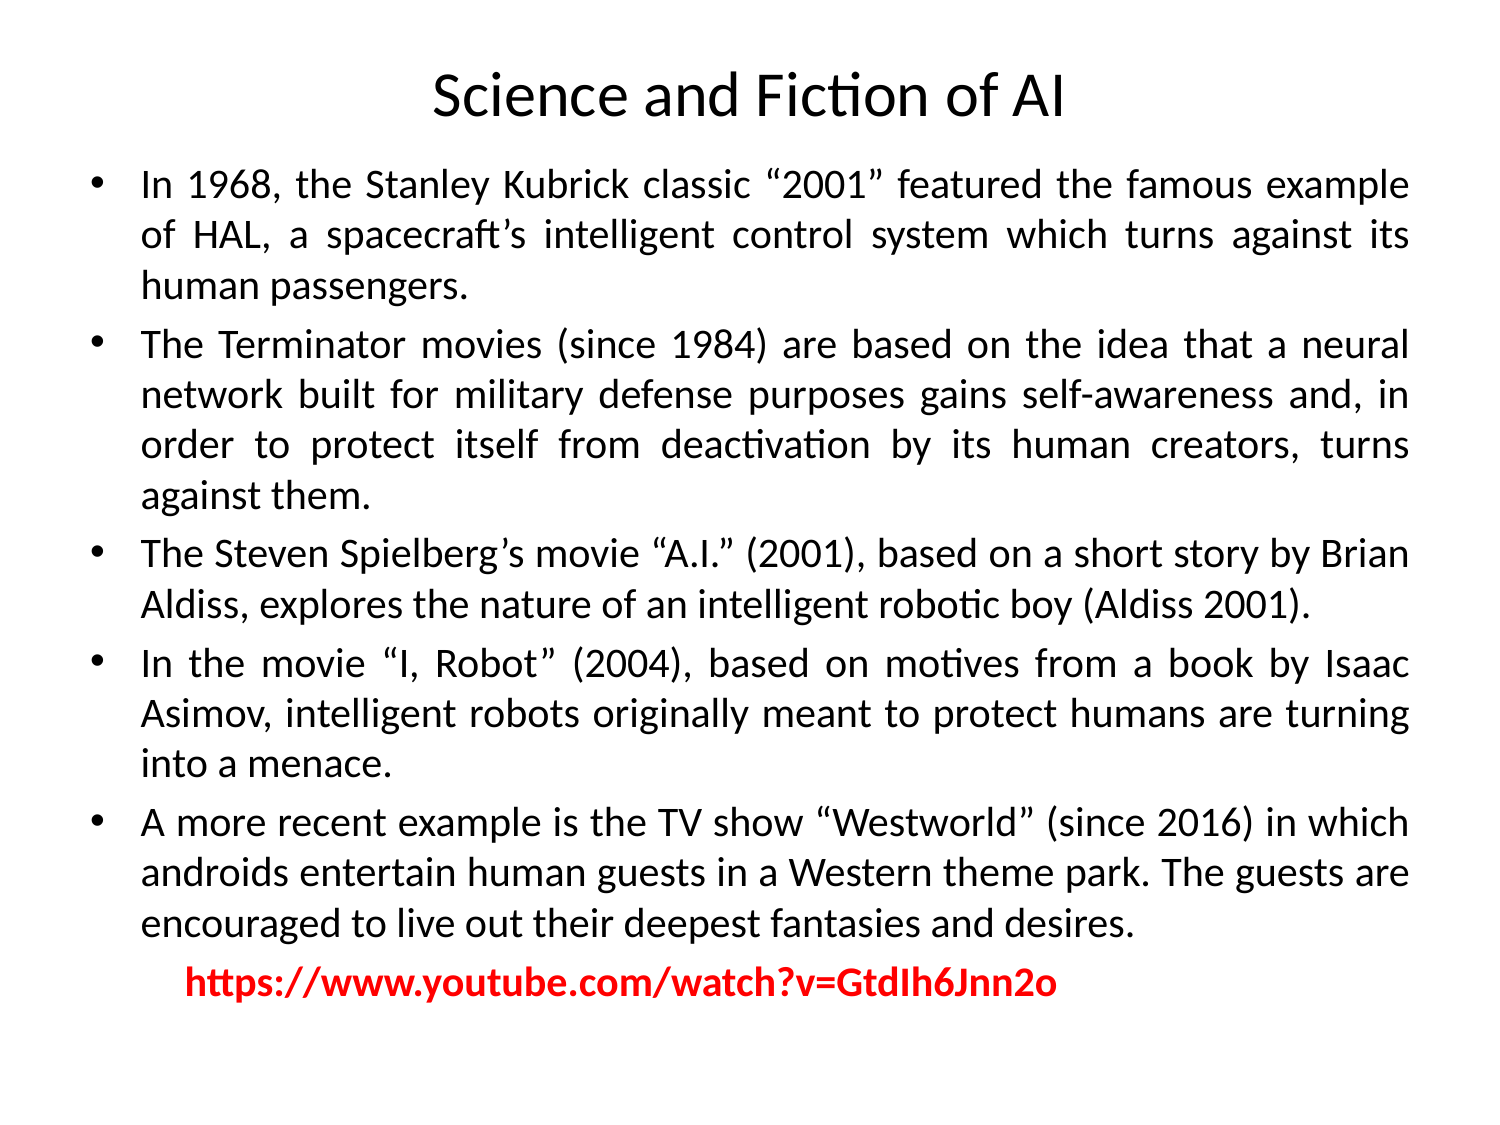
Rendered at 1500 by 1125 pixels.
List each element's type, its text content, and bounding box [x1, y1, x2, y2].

list In 1968, the Stanley Kubrick classic “2001” featured the famous example of HAL, a spacecraft’s intelligent control system which turns against its human passengers. The Terminator movies (since 1984) are based on the idea that a neural network built for military defense purposes gains self-awareness and, in order to protect itself from deactivation by its human creators, turns against them. The Steven Spielberg’s movie “A.I.” (2001), based on a short story by Brian Aldiss, explores the nature of an intelligent robotic boy (Aldiss 2001). In the movie “I, Robot” (2004), based on motives from a book by Isaac Asimov, intelligent robots originally meant to protect humans are turning into a menace. A more recent example is the TV show “Westworld” (since 2016) in which androids entertain human guests in a Western theme park. The guests are encouraged to live out their deepest fantasies and desires. https://www.youtube.com/watch?v=GtdIh6Jnn2o [75, 149, 1425, 1071]
title Science and Fiction of AI [75, 45, 1425, 138]
